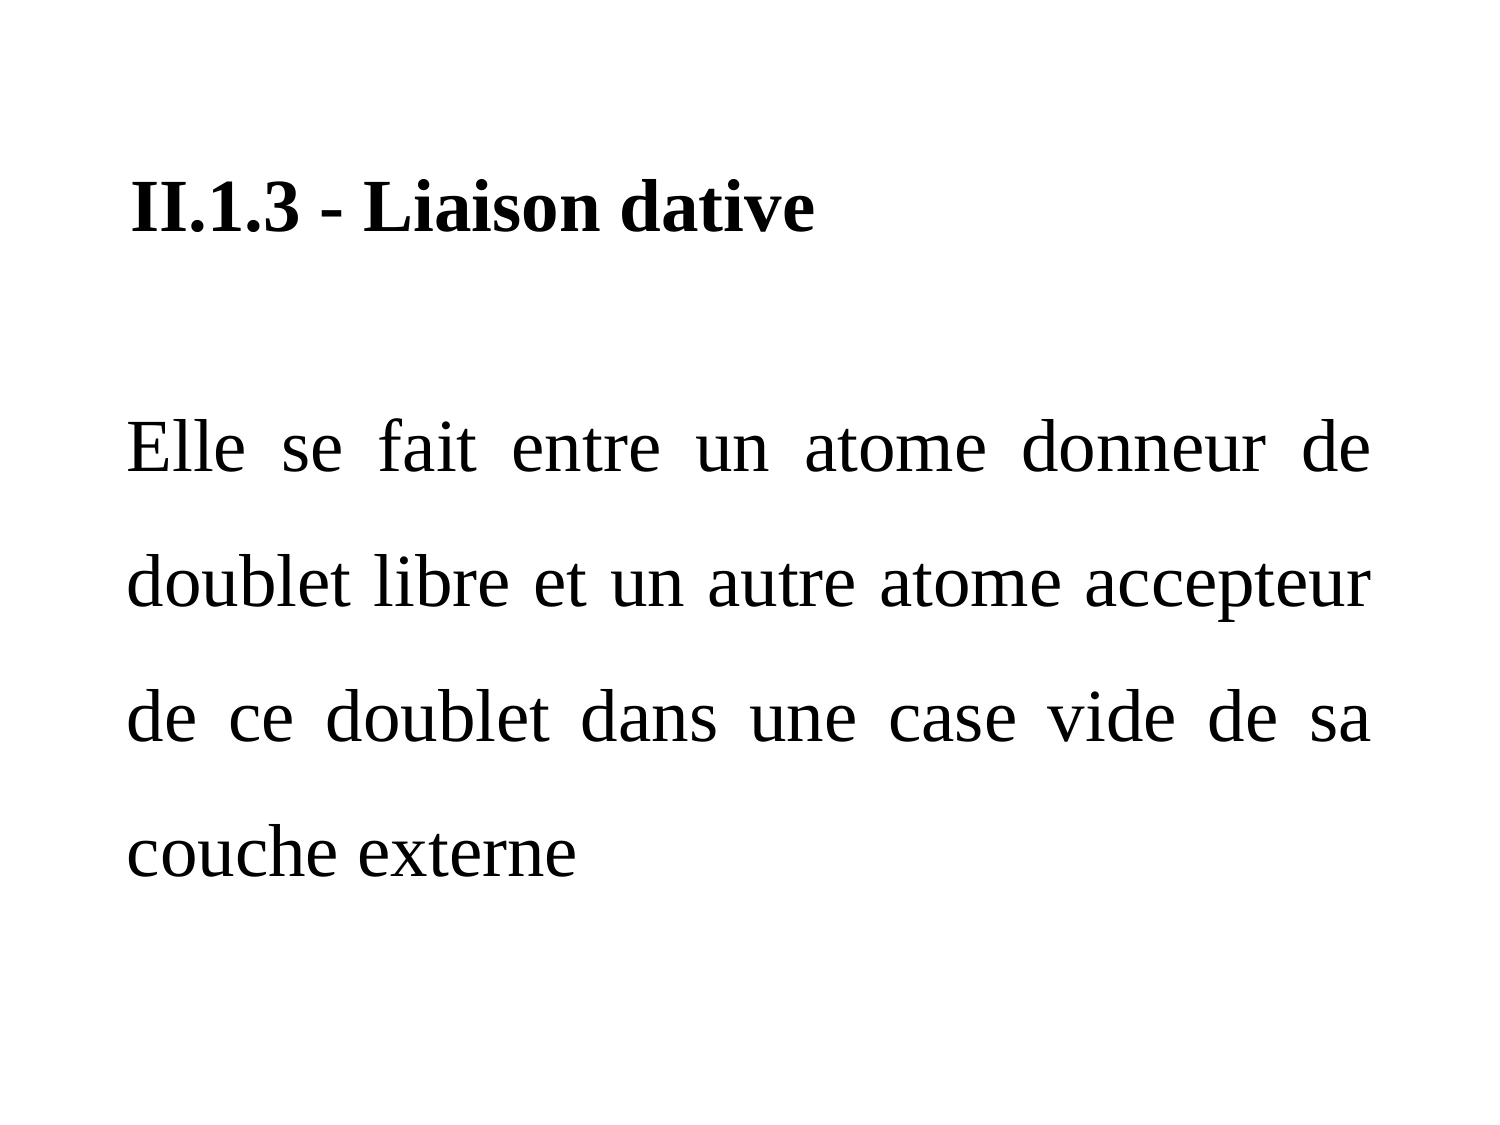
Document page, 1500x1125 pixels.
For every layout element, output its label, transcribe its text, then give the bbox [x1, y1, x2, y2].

text_box II.1.3 - Liaison dative [115, 149, 831, 254]
text_box Elle se fait entre un atome donneur de doublet libre et un autre atome accepteur de ce doublet dans une case vide de sa couche externe [112, 344, 1388, 900]
